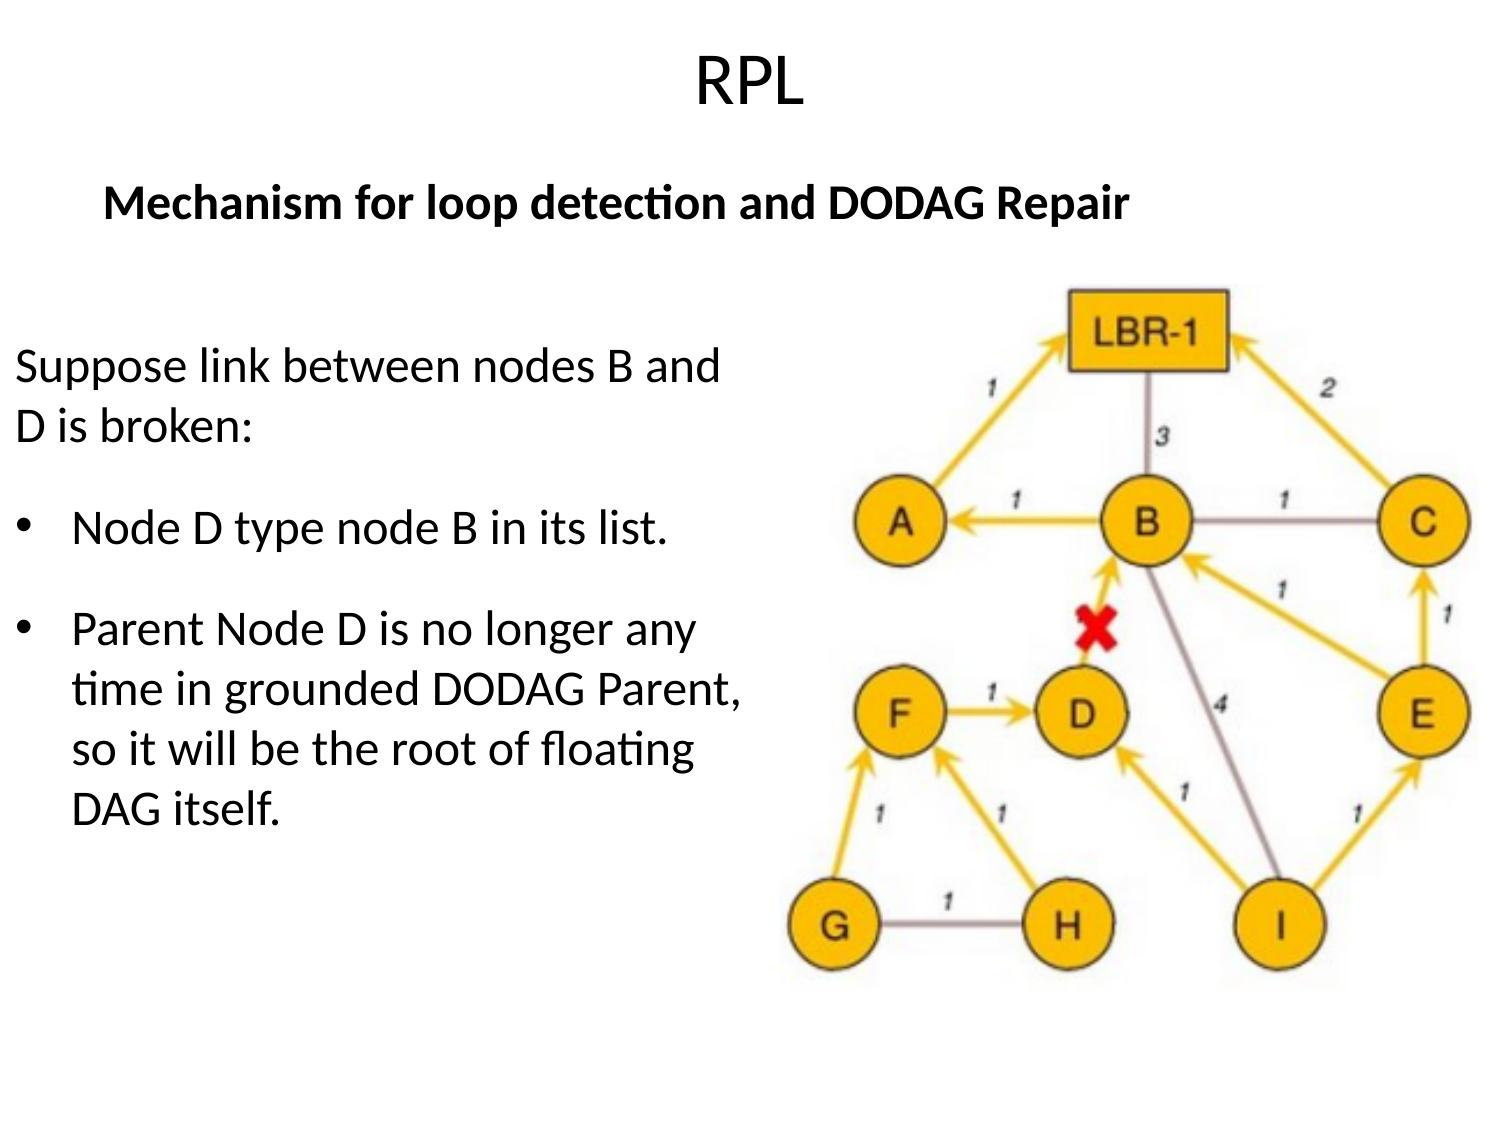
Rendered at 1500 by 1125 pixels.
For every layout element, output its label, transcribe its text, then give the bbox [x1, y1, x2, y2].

list Suppose link between nodes B and D is broken: Node D type node B in its list. Parent Node D is no longer any time in grounded DODAG Parent, so it will be the root of floating DAG itself. [0, 324, 763, 1125]
text_box [149, 737, 769, 843]
title RPL [0, 12, 1500, 138]
text_box Mechanism for loop detection and DODAG Repair [87, 162, 1450, 325]
picture [774, 243, 1500, 1039]
